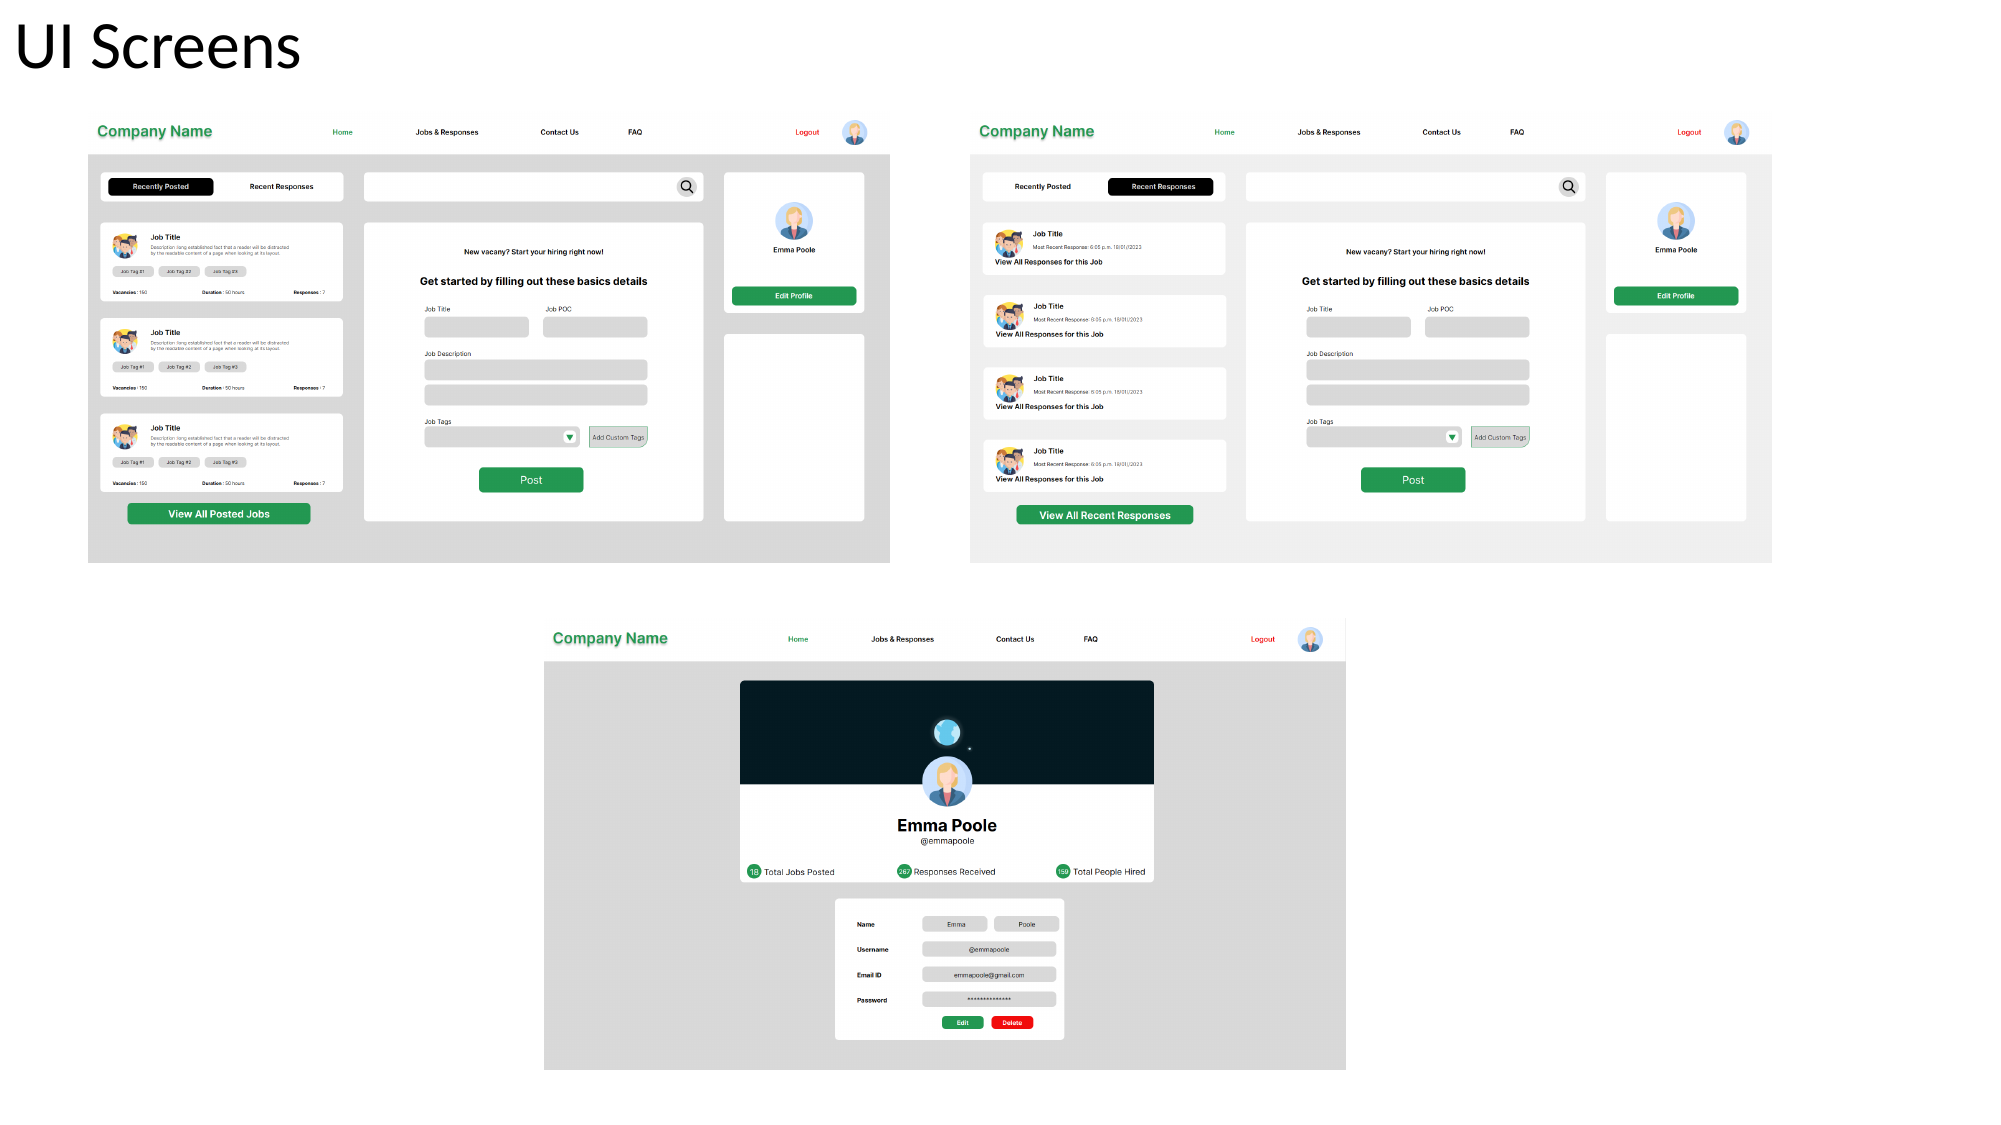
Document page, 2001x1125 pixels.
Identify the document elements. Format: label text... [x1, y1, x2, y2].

title UI Screens [0, 3, 1725, 92]
picture [87, 111, 890, 563]
picture [544, 618, 1346, 1070]
picture [970, 111, 1773, 563]
